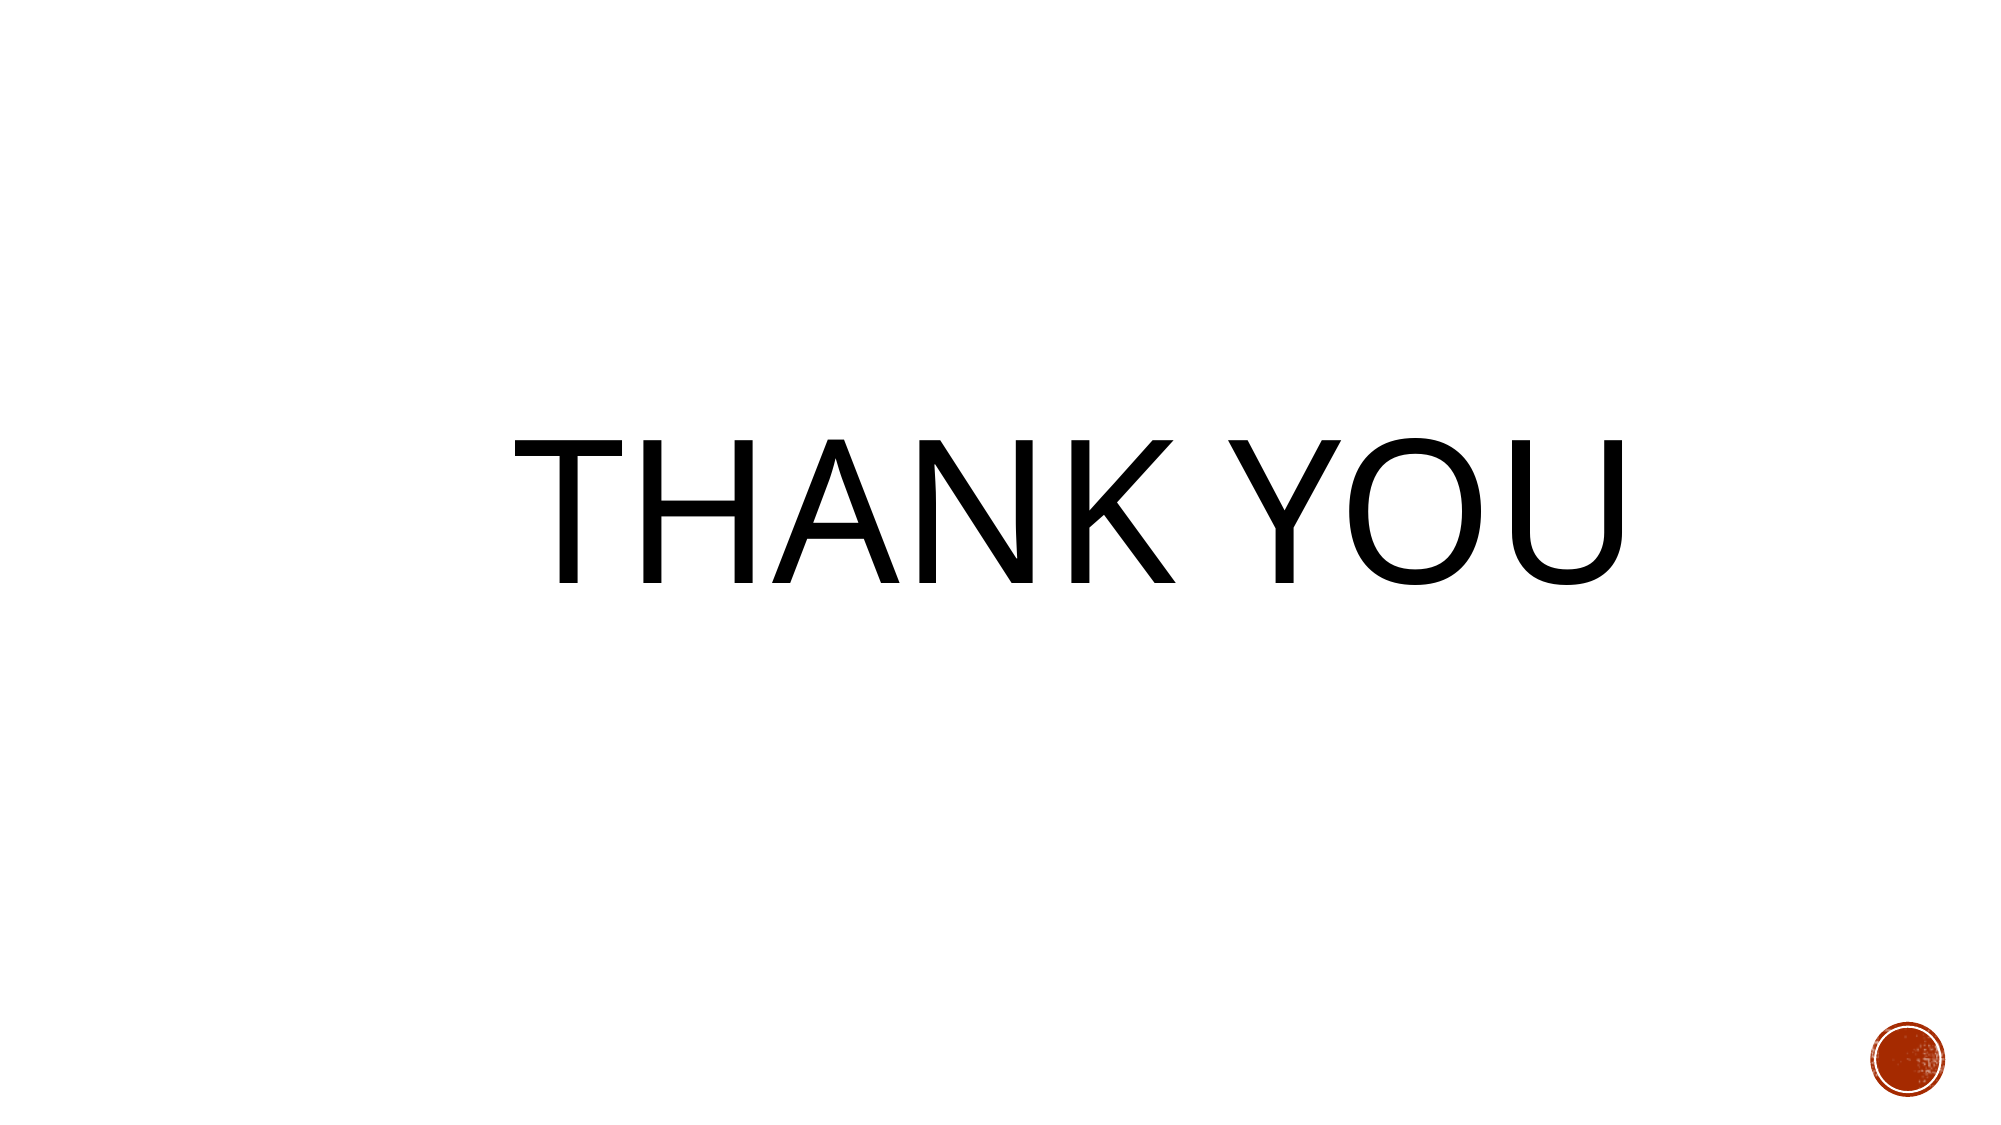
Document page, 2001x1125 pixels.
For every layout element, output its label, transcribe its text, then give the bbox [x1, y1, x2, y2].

title Thank you [118, 387, 1794, 652]
